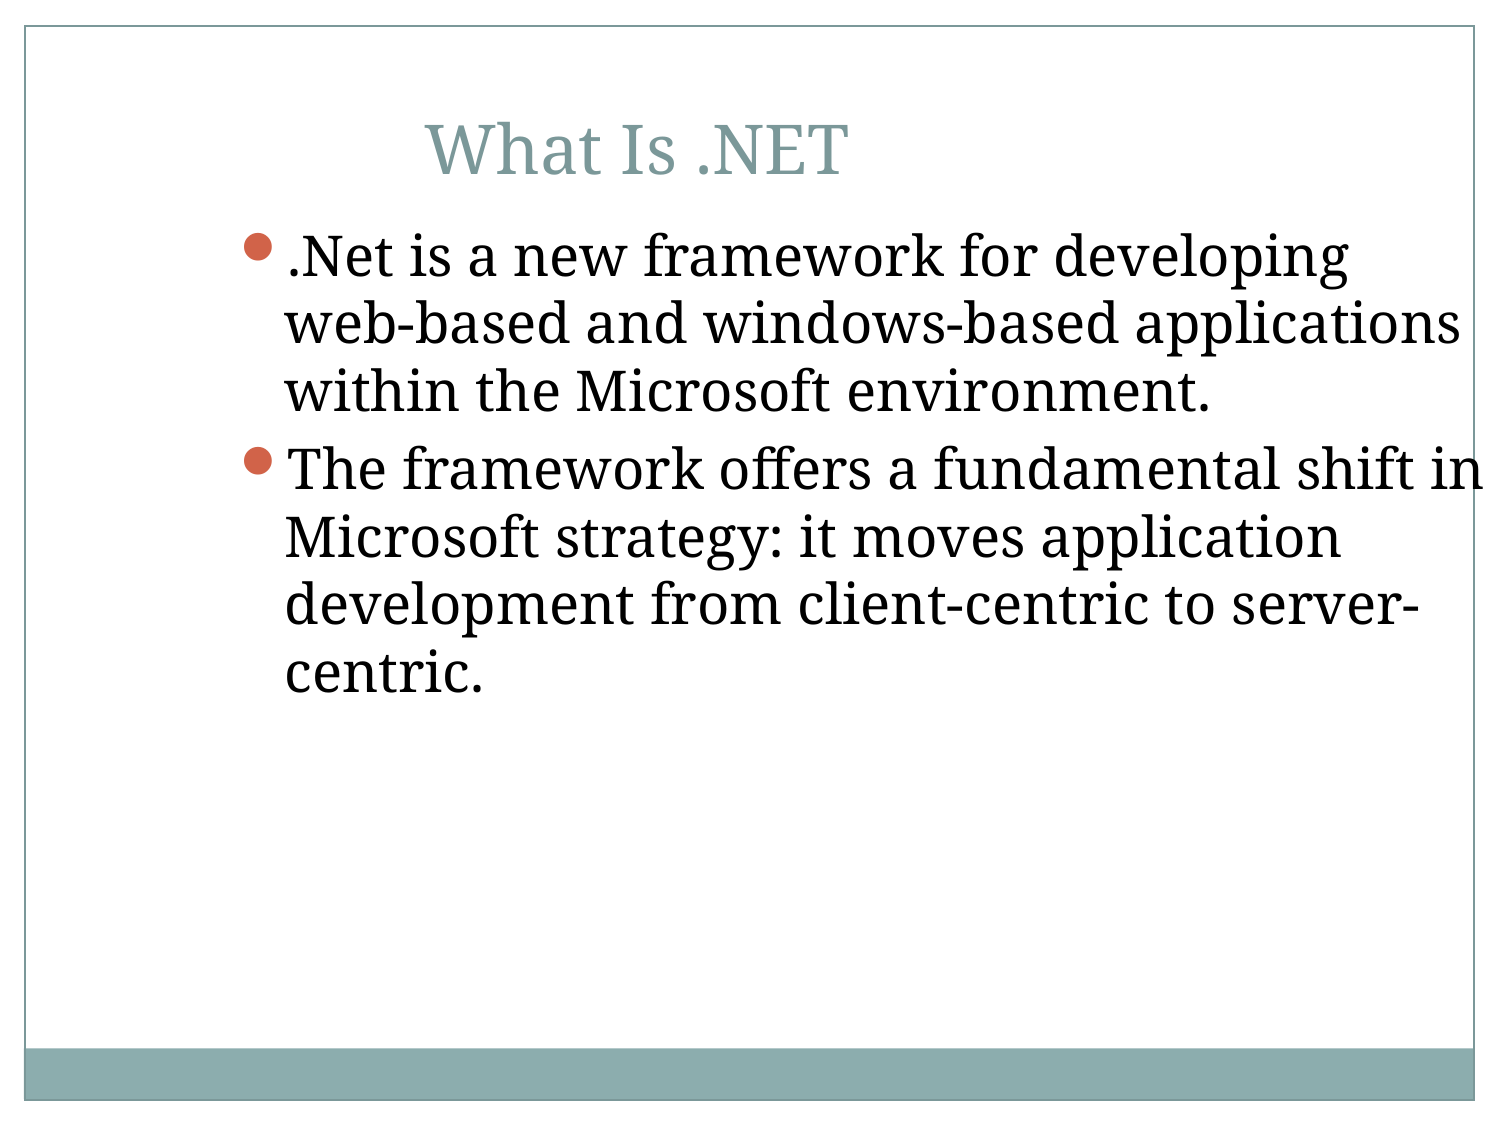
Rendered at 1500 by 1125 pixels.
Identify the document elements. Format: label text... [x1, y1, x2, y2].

list .Net is a new framework for developing web-based and windows-based applications within the Microsoft environment. The framework offers a fundamental shift in Microsoft strategy: it moves application development from client-centric to server-centric. [225, 212, 1500, 1025]
title What Is .NET [0, 50, 1275, 196]
